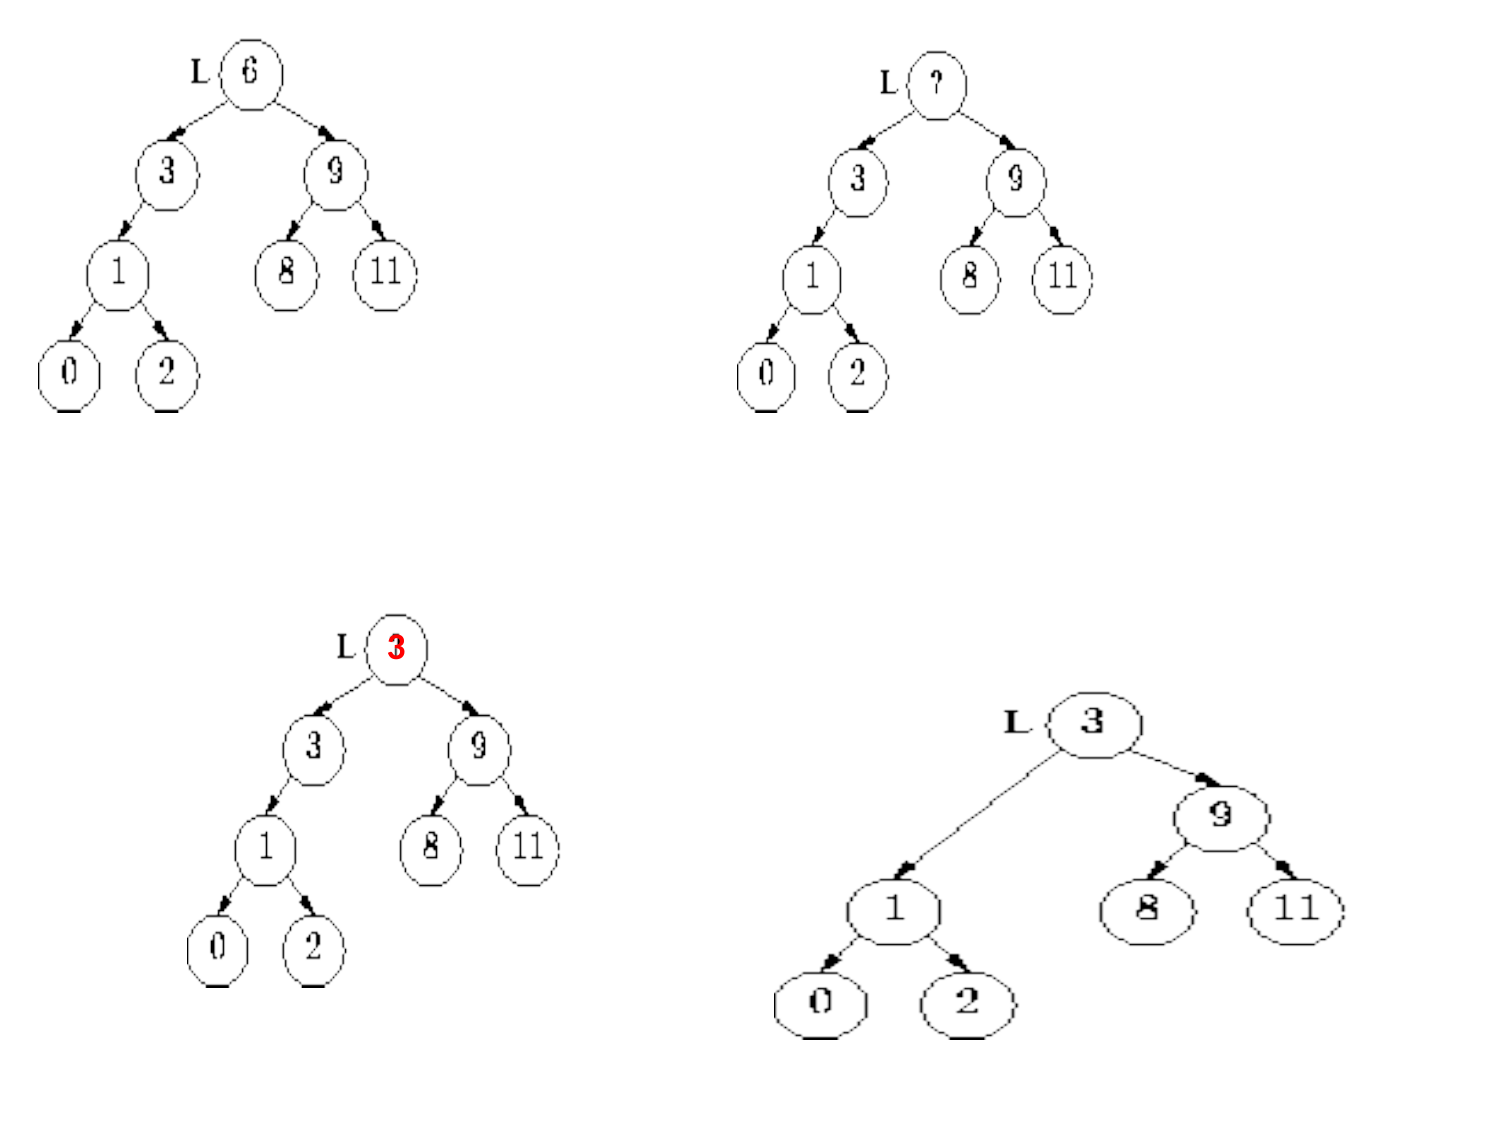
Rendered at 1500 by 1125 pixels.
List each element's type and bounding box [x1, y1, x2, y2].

picture [187, 612, 563, 988]
picture [37, 37, 422, 413]
picture [737, 49, 1096, 413]
picture [774, 690, 1351, 1040]
